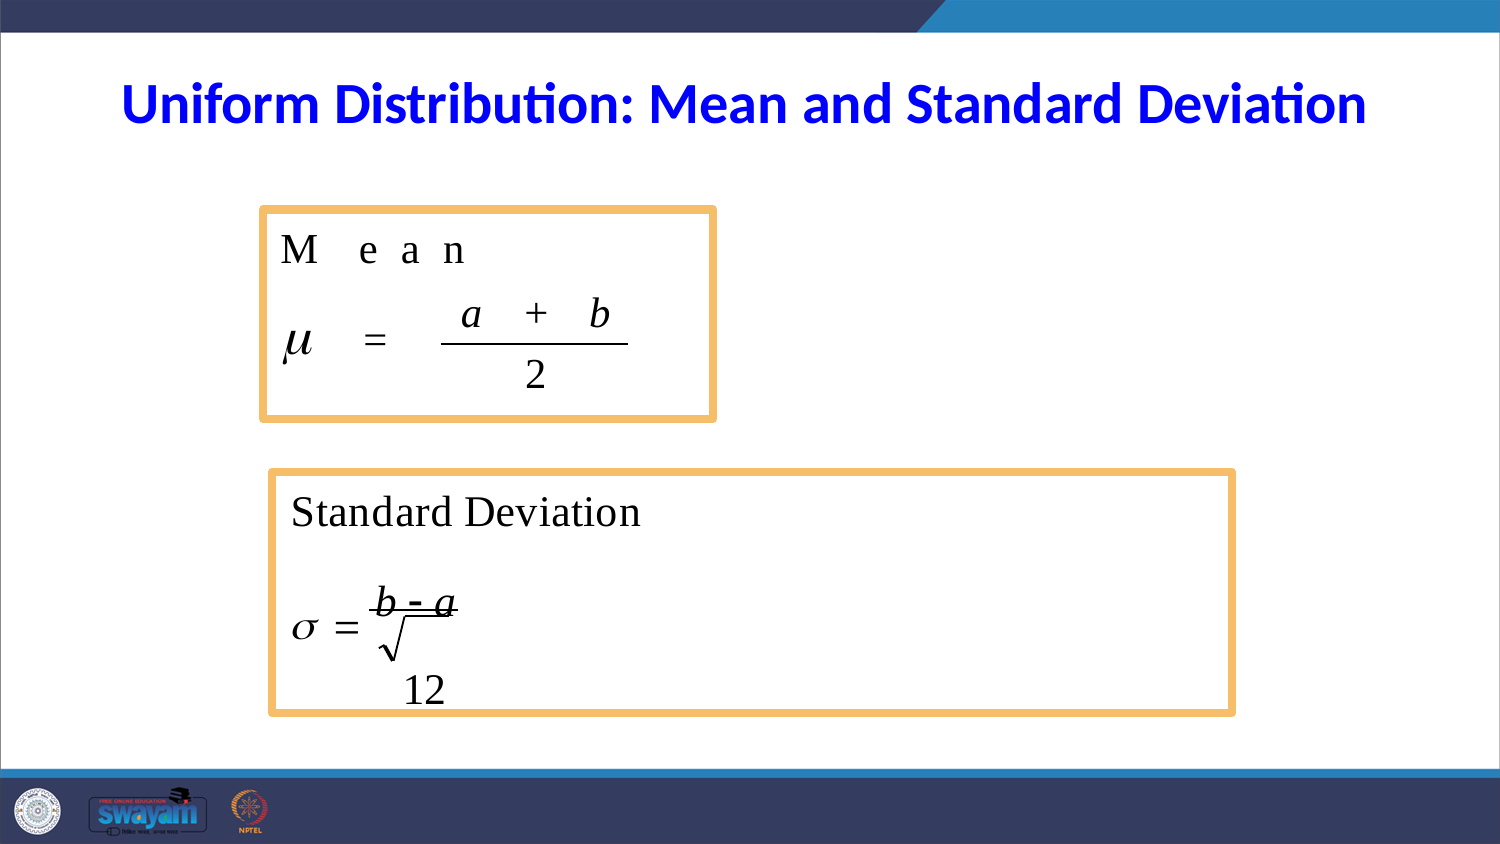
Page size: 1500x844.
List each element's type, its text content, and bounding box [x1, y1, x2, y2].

picture [0, 0, 1500, 844]
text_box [271, 471, 1233, 682]
title Uniform Distribution: Mean and Standard Deviation [119, 63, 1380, 207]
text_box Standard Deviation   b  a 12 [271, 689, 1233, 714]
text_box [258, 204, 718, 424]
